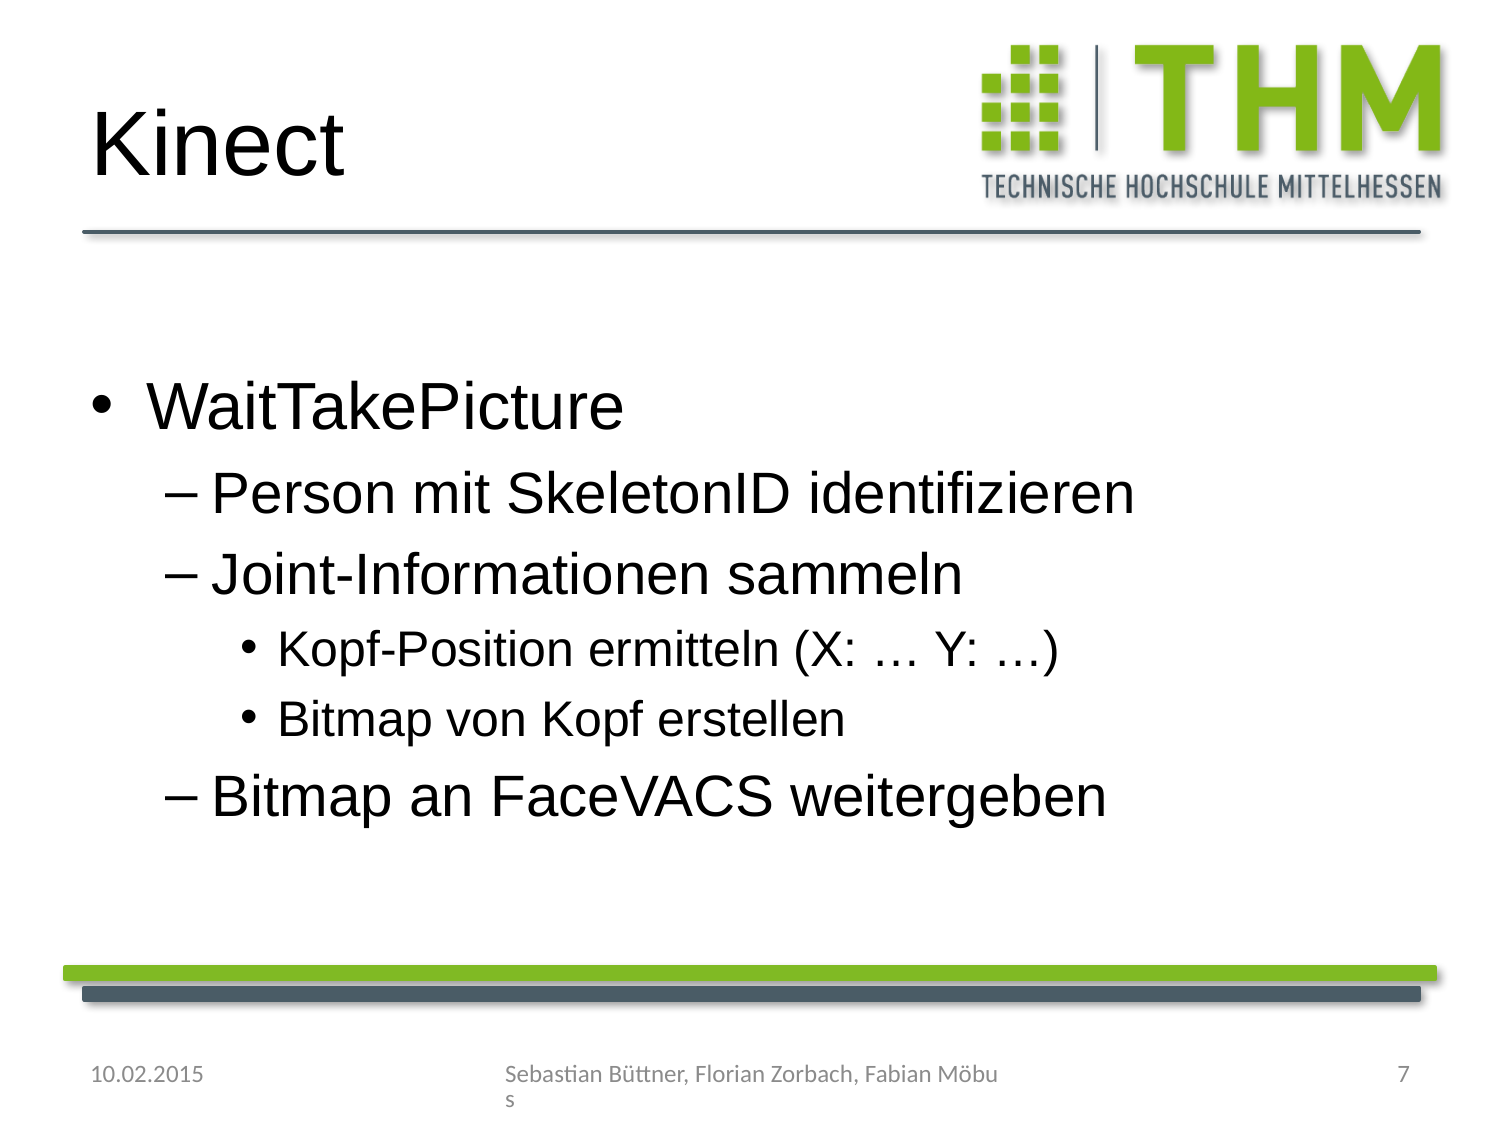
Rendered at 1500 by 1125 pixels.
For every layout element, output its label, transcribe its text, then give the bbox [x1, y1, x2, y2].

picture [974, 30, 1448, 208]
list WaitTakePicture Person mit SkeletonID identifizieren Joint-Informationen sammeln Kopf-Position ermitteln (X: … Y: …) Bitmap von Kopf erstellen Bitmap an FaceVACS weitergeben [75, 262, 1425, 1005]
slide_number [75, 1042, 425, 1103]
slide_number 7 [1074, 1042, 1425, 1103]
title Kinect [75, 45, 1425, 233]
footer Sebastian Büttner, Florian Zorbach, Fabian Möbus [490, 1042, 1023, 1103]
